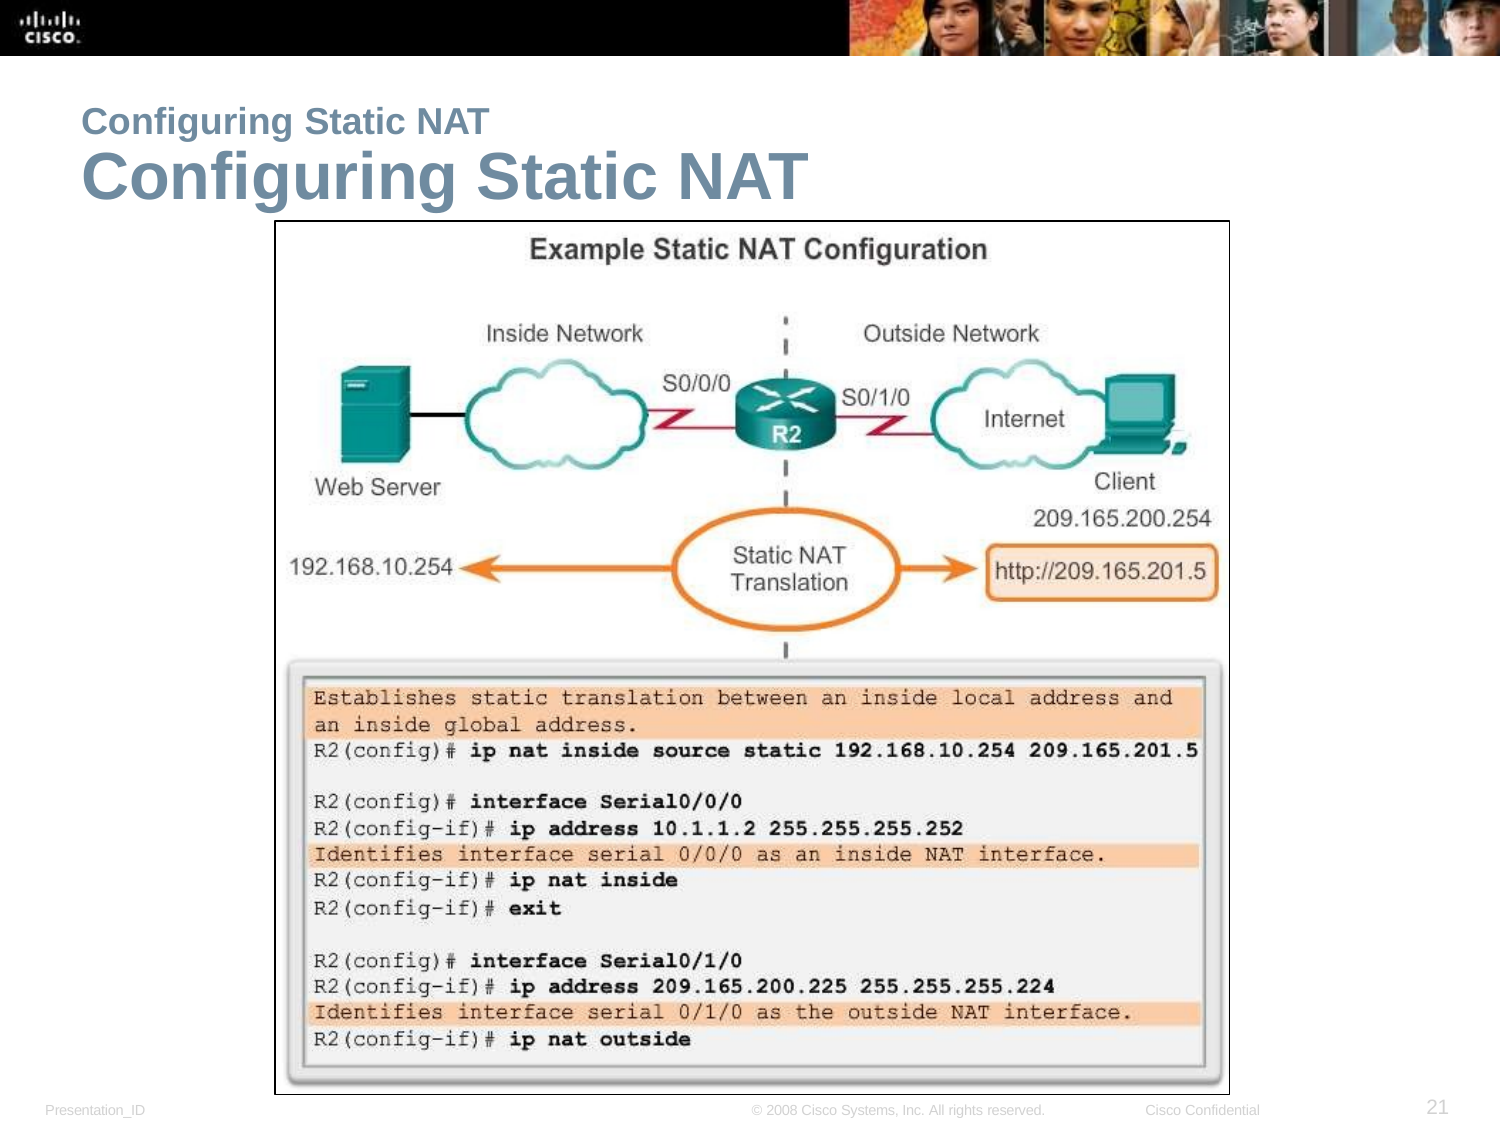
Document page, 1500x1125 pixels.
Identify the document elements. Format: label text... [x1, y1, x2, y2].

text_box Configuring Static NAT [78, 94, 495, 130]
slide_number 10 [1422, 1093, 1454, 1125]
slide_number © 2008 Cisco Systems, Inc. All rights reserved. [749, 1100, 1058, 1125]
text_box [274, 220, 1230, 1095]
text_box Cisco Confidential [1143, 1100, 1264, 1119]
title Configuring Static NAT [78, 130, 816, 321]
footer Presentation_ID [43, 1100, 151, 1125]
picture [0, 0, 1500, 56]
